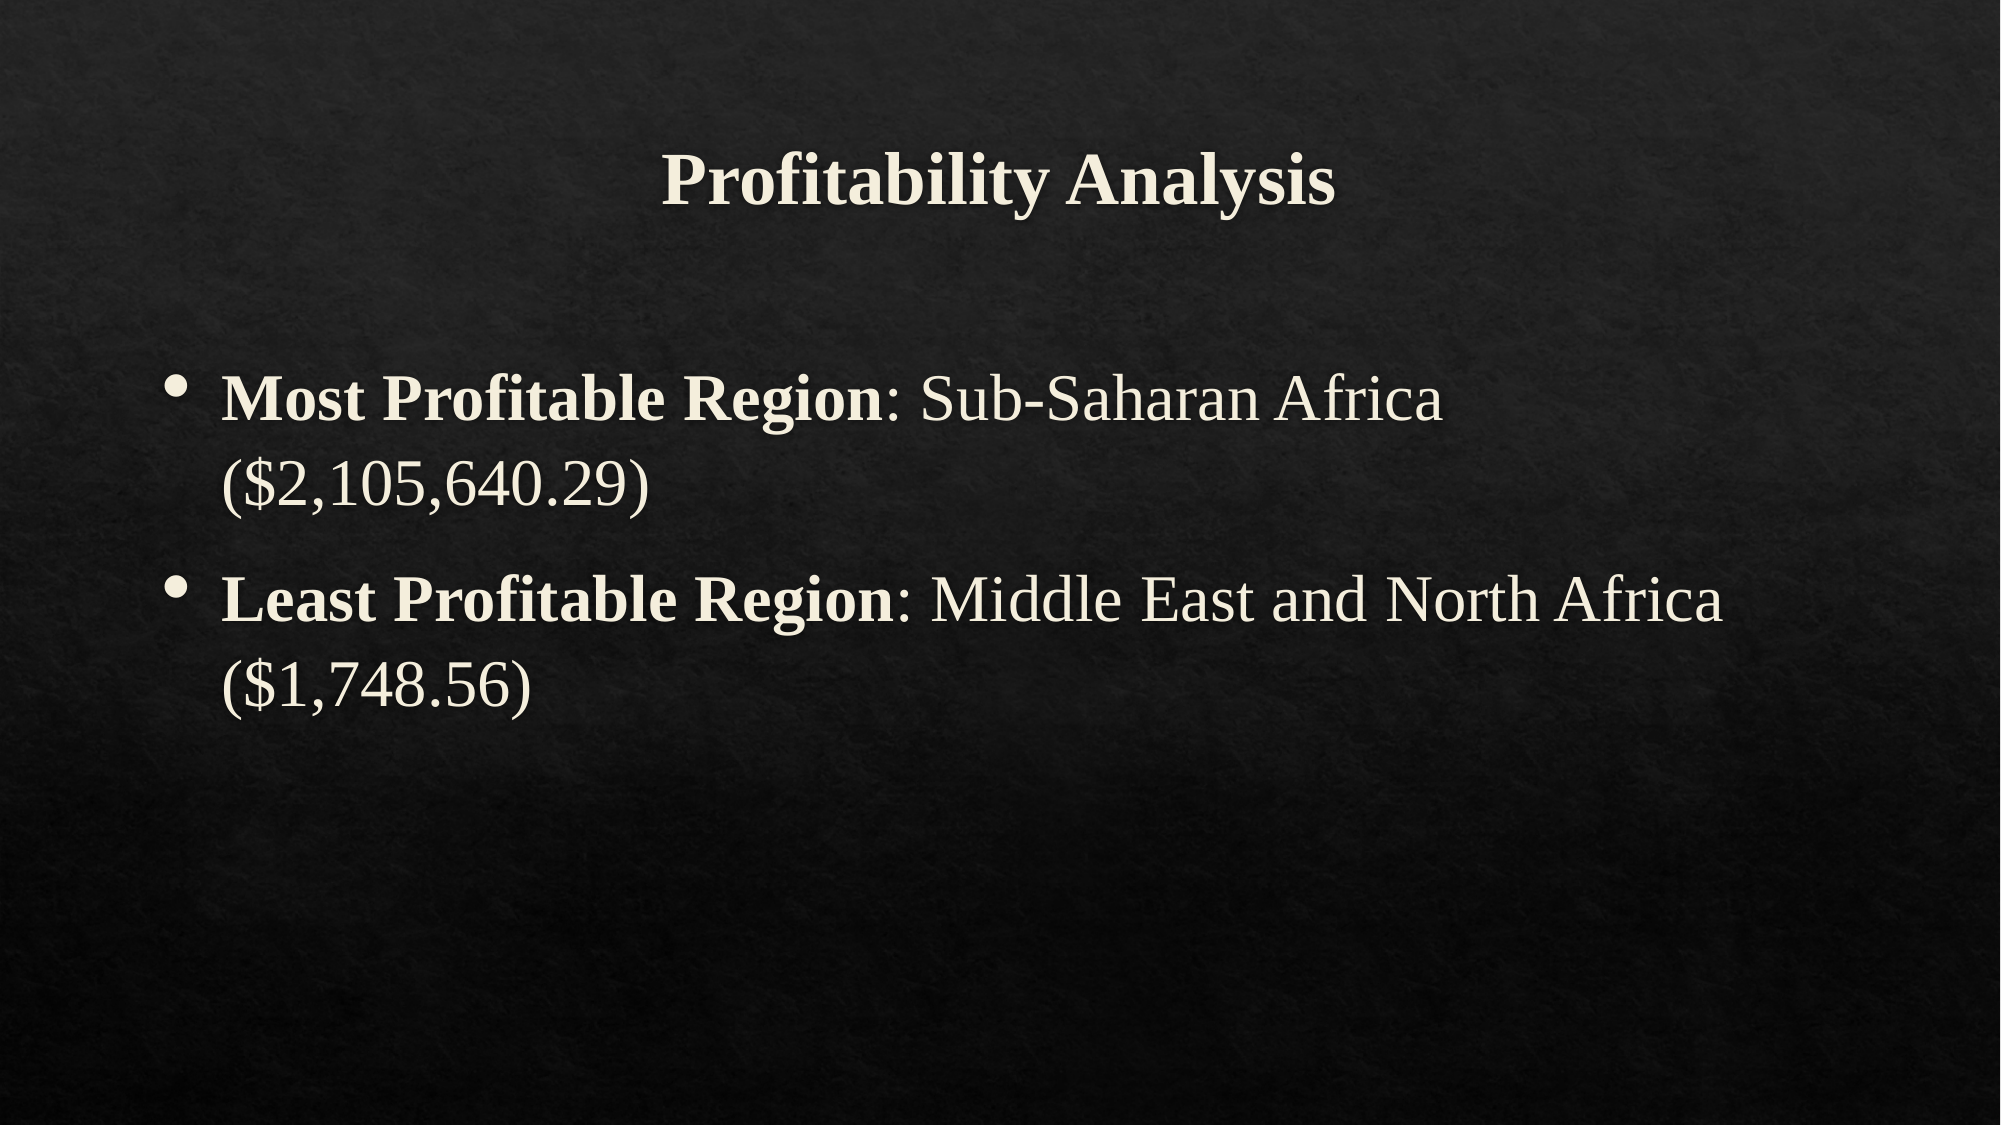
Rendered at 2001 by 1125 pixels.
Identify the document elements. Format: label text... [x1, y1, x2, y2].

list Most Profitable Region: Sub-Saharan Africa ($2,105,640.29) Least Profitable Region: Middle East and North Africa ($1,748.56) [149, 340, 1849, 950]
title Profitability Analysis [149, 99, 1849, 307]
